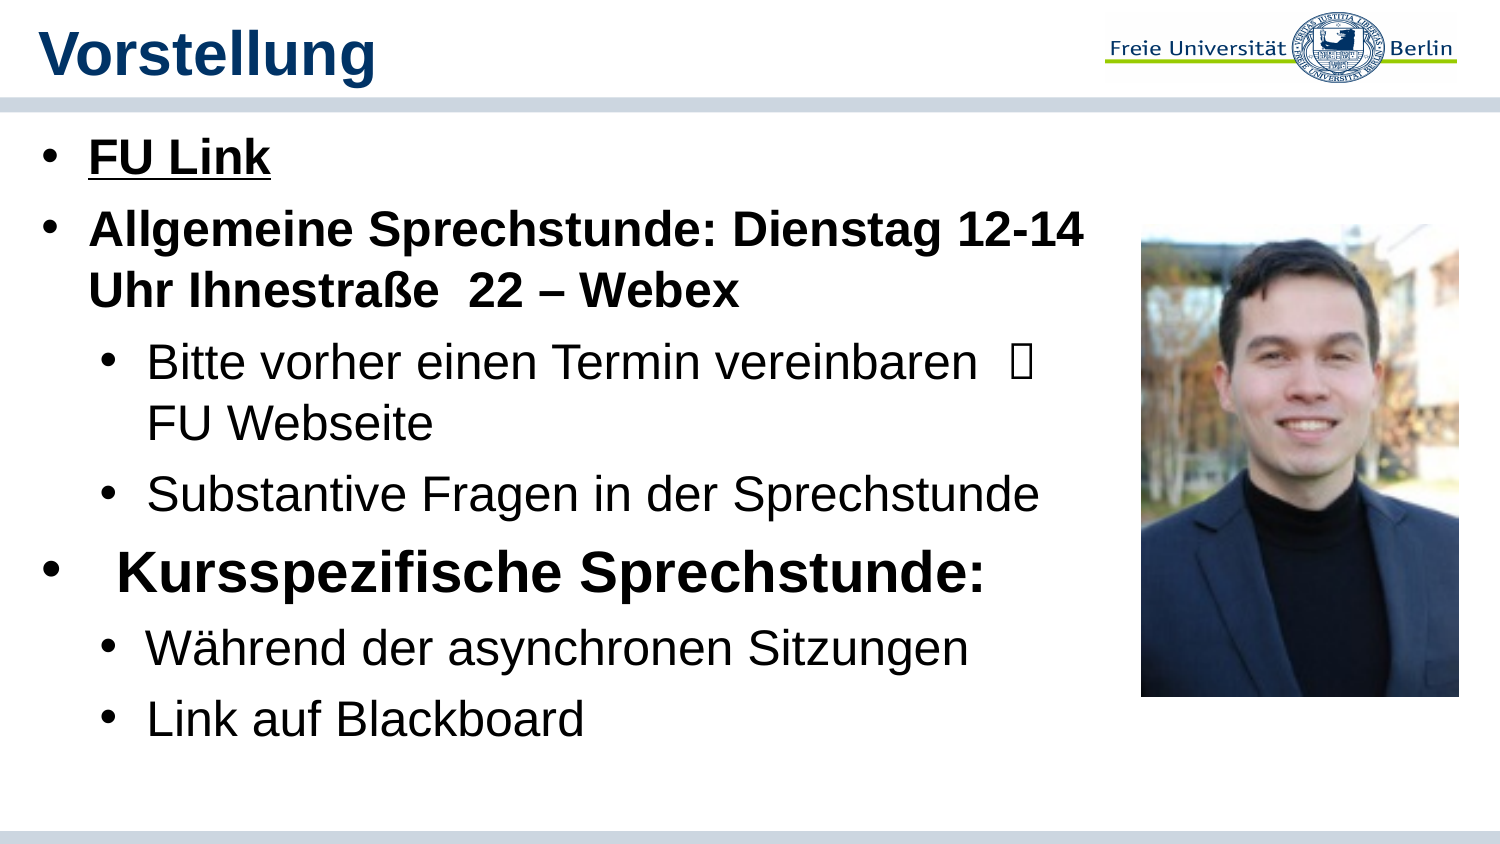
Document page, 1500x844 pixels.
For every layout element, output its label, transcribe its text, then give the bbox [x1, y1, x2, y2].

picture [1141, 224, 1459, 697]
picture [1105, 12, 1457, 83]
title Vorstellung [38, 12, 1098, 83]
list FU Link Allgemeine Sprechstunde: Dienstag 12-14 Uhr Ihnestraße 22 – Webex Bitte vorher einen Termin vereinbaren  FU Webseite Substantive Fragen in der Sprechstunde Kursspezifische Sprechstunde: Während der asynchronen Sitzungen Link auf Blackboard [40, 123, 1117, 798]
